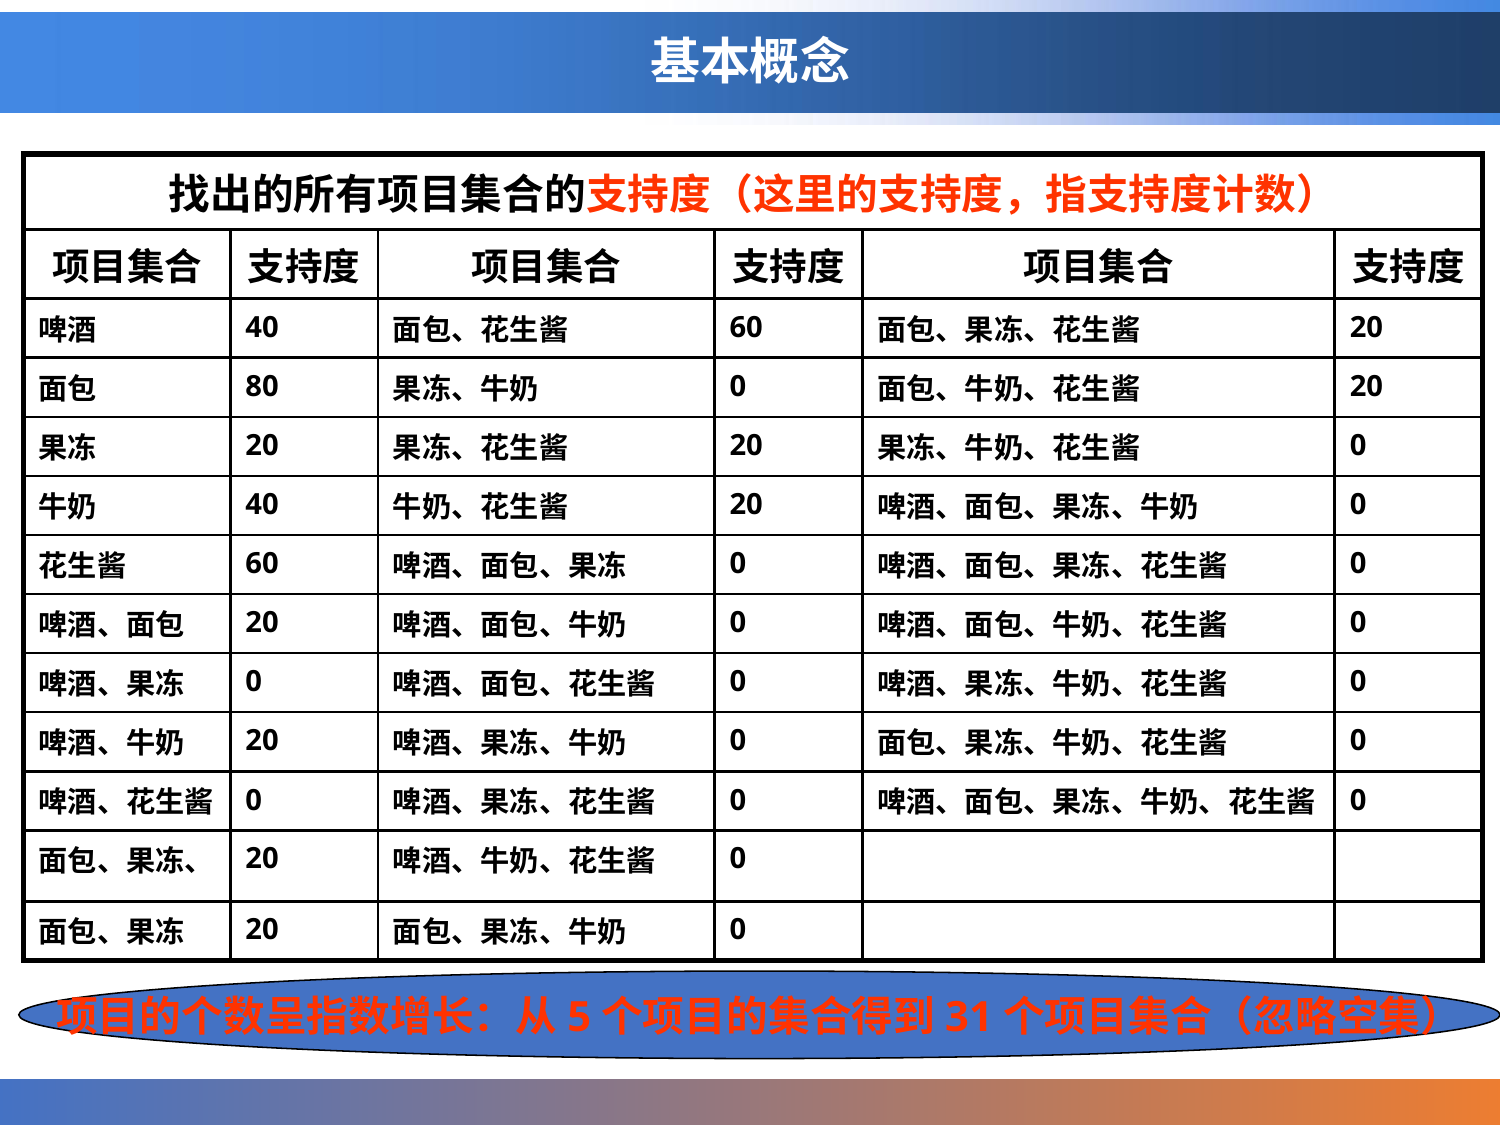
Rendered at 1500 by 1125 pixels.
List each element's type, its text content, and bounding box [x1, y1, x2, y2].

table_cell [1336, 832, 1480, 900]
table_cell 0 [1336, 713, 1480, 770]
table_cell 啤酒、果冻 [26, 654, 229, 711]
title 基本概念 [88, 22, 1412, 122]
table_cell 0 [716, 713, 861, 770]
table_cell 面包、花生酱 [379, 300, 713, 356]
table_cell 20 [716, 418, 861, 475]
table_cell 20 [232, 903, 377, 958]
table_cell 80 [232, 359, 377, 416]
table_cell 0 [1336, 418, 1480, 475]
table_cell 60 [232, 536, 377, 593]
table_cell 面包 [26, 359, 229, 416]
table_cell 0 [716, 832, 861, 900]
table_cell 20 [716, 477, 861, 534]
table_cell 支持度 [1336, 231, 1480, 297]
table_cell 0 [232, 773, 377, 829]
table_cell 啤酒、花生酱 [26, 773, 229, 829]
table_cell [864, 903, 1333, 958]
table_cell 果冻 [26, 418, 229, 475]
table_cell 项目集合 [26, 231, 229, 297]
table_cell 面包、果冻、 [26, 832, 229, 900]
table_cell 0 [716, 359, 861, 416]
table_cell 啤酒、面包、果冻、牛奶 [864, 477, 1333, 534]
table_cell 0 [716, 595, 861, 652]
table_cell 40 [232, 477, 377, 534]
table_cell 0 [716, 536, 861, 593]
table_cell 啤酒、果冻、牛奶、花生酱 [864, 654, 1333, 711]
table_cell 啤酒、面包、牛奶、花生酱 [864, 595, 1333, 652]
table_cell 20 [232, 418, 377, 475]
table_cell 0 [1336, 536, 1480, 593]
table_cell 啤酒 [26, 300, 229, 356]
table_cell 20 [1336, 300, 1480, 356]
table_cell 啤酒、面包、果冻、牛奶、花生酱 [864, 773, 1333, 829]
table_cell 花生酱 [26, 536, 229, 593]
table_cell 0 [1336, 654, 1480, 711]
table_cell 啤酒、果冻、花生酱 [379, 773, 713, 829]
table_cell 项目集合 [864, 231, 1333, 297]
table_cell 0 [1336, 477, 1480, 534]
table_cell 牛奶、花生酱 [379, 477, 713, 534]
table_cell 啤酒、面包、果冻 [379, 536, 713, 593]
table_header 找出的所有项目集合的支持度（这里的支持度，指支持度计数） [26, 157, 1480, 228]
table_cell 啤酒、牛奶 [26, 713, 229, 770]
table_cell 项目集合 [379, 231, 713, 297]
table_cell 果冻、牛奶、花生酱 [864, 418, 1333, 475]
table_cell 40 [232, 300, 377, 356]
table_cell 面包、牛奶、花生酱 [864, 359, 1333, 416]
table_cell 牛奶 [26, 477, 229, 534]
table_cell 啤酒、果冻、牛奶 [379, 713, 713, 770]
picture [0, 0, 1500, 125]
table_cell [864, 832, 1333, 900]
text_box 项目的个数呈指数增长：从5个项目的集合得到31个项目集合（忽略空集） [18, 971, 1500, 1059]
table_cell 啤酒、牛奶、花生酱 [379, 832, 713, 900]
table_cell 啤酒、面包、花生酱 [379, 654, 713, 711]
table_cell 支持度 [232, 231, 377, 297]
table_cell 0 [1336, 595, 1480, 652]
table_cell 面包、果冻、牛奶 [379, 903, 713, 958]
table_cell 啤酒、面包、果冻、花生酱 [864, 536, 1333, 593]
table_cell 60 [716, 300, 861, 356]
table_cell 20 [232, 595, 377, 652]
table_cell 面包、果冻、花生酱 [864, 300, 1333, 356]
table_cell 20 [232, 832, 377, 900]
table_cell 0 [716, 773, 861, 829]
table_cell 0 [232, 654, 377, 711]
table_cell 0 [716, 903, 861, 958]
table_cell 20 [1336, 359, 1480, 416]
table_cell 20 [232, 713, 377, 770]
table_cell 果冻、花生酱 [379, 418, 713, 475]
table_cell 0 [716, 654, 861, 711]
table_cell 支持度 [716, 231, 861, 297]
table_cell 果冻、牛奶 [379, 359, 713, 416]
table_cell 面包、果冻、牛奶、花生酱 [864, 713, 1333, 770]
table_cell 啤酒、面包 [26, 595, 229, 652]
table_cell 面包、果冻 [26, 903, 229, 958]
table_cell 啤酒、面包、牛奶 [379, 595, 713, 652]
table_cell 0 [1336, 773, 1480, 829]
table_cell [1336, 903, 1480, 958]
